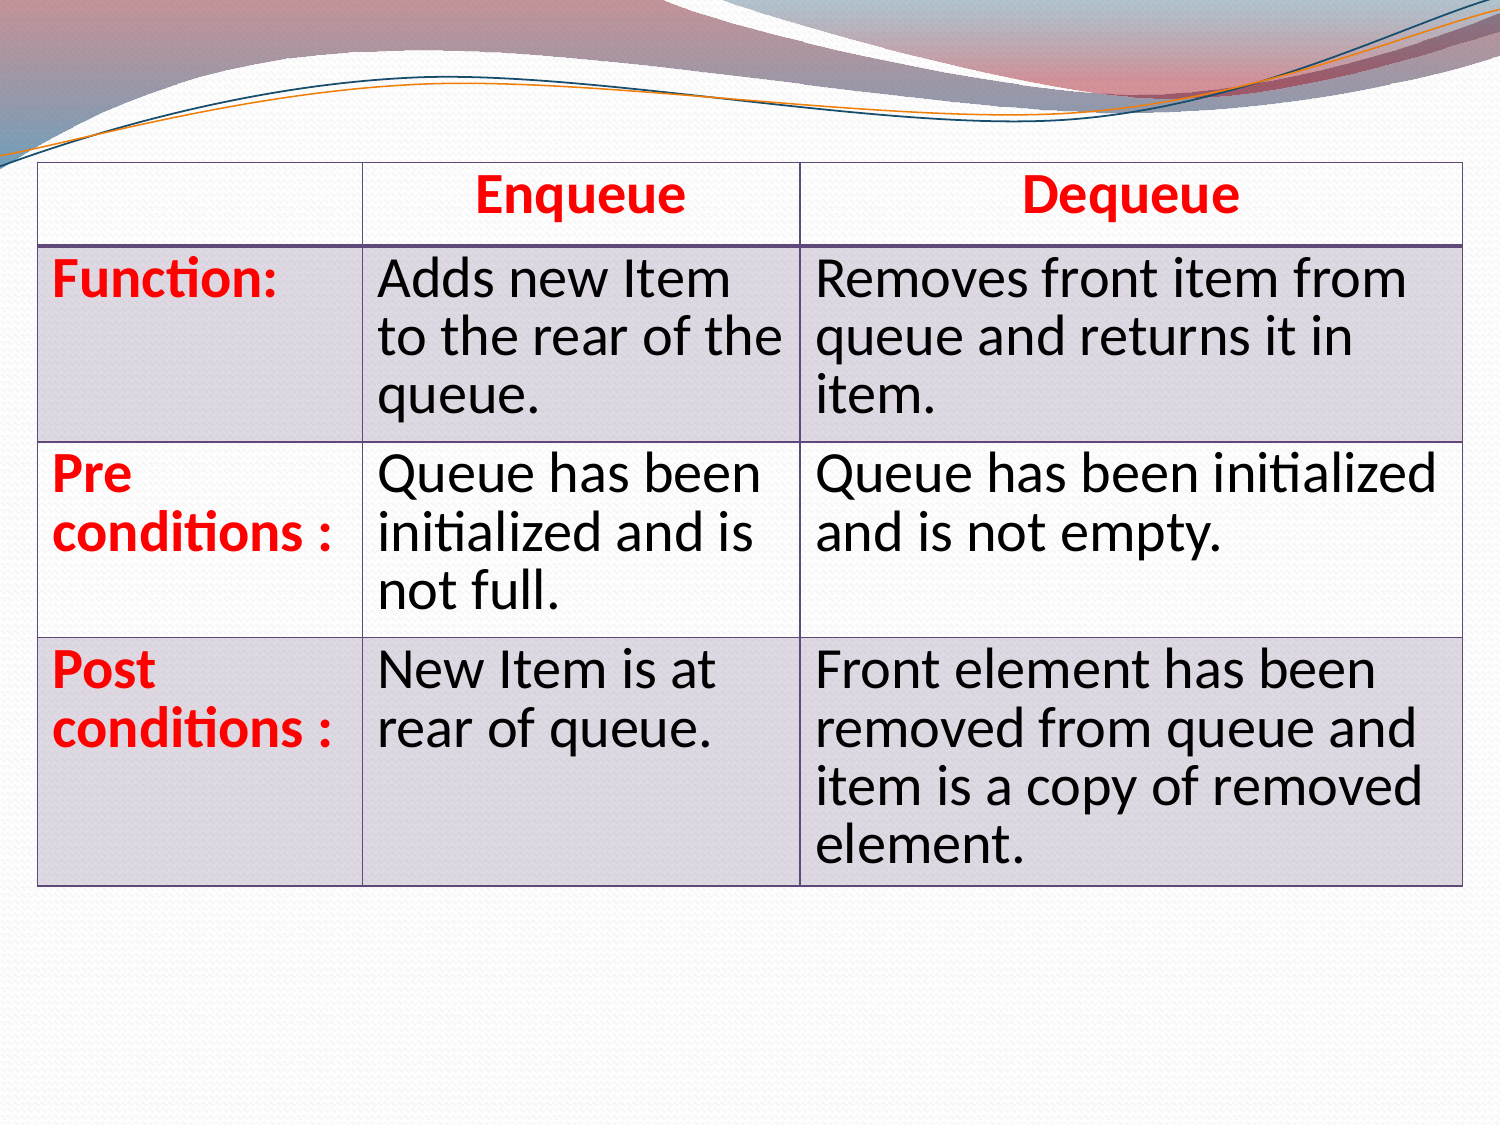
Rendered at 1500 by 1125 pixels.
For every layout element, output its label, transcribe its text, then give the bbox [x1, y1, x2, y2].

table_cell Post conditions : [38, 638, 362, 885]
table_cell Queue has been initialized and is not empty. [801, 443, 1462, 637]
table_cell Adds new Item to the rear of the queue. [363, 248, 799, 441]
table_cell Pre conditions : [38, 443, 362, 637]
table_cell Function: [38, 248, 362, 441]
table_cell New Item is at rear of queue. [363, 638, 799, 885]
table_cell Front element has been removed from queue and item is a copy of removed element. [801, 638, 1462, 885]
table_cell Removes front item from queue and returns it in item. [801, 248, 1462, 441]
table_cell Queue has been initialized and is not full. [363, 443, 799, 637]
table_header Dequeue [801, 163, 1462, 244]
table_header [38, 163, 362, 244]
table_header Enqueue [363, 163, 799, 244]
